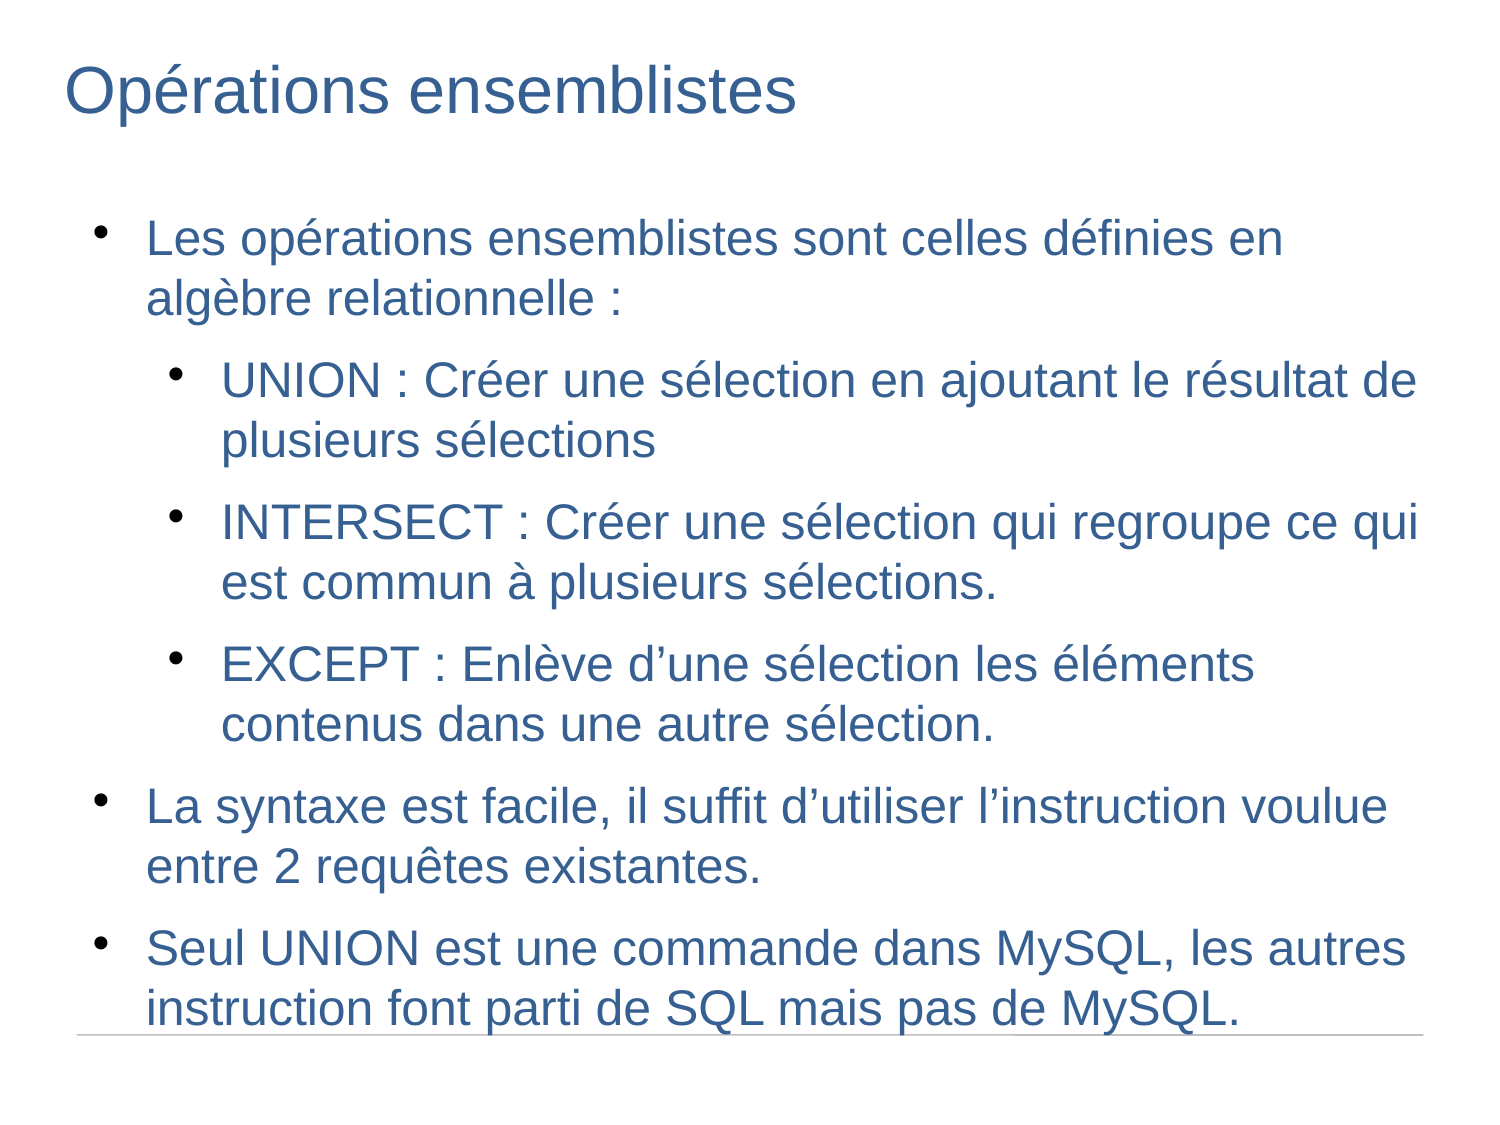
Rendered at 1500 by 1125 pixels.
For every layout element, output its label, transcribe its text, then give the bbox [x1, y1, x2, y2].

text_box Opérations ensemblistes [64, 46, 1415, 234]
text_box Les opérations ensemblistes sont celles définies en algèbre relationnelle : UNION : Créer une sélection en ajoutant le résultat de plusieurs sélections INTERSECT : Créer une sélection qui regroupe ce qui est commun à plusieurs sélections. EXCEPT : Enlève d’une sélection les éléments contenus dans une autre sélection. La syntaxe est facile, il suffit d’utiliser l’instruction voulue entre 2 requêtes existantes. Seul UNION est une commande dans MySQL, les autres instruction font parti de SQL mais pas de MySQL. [75, 205, 1425, 1005]
